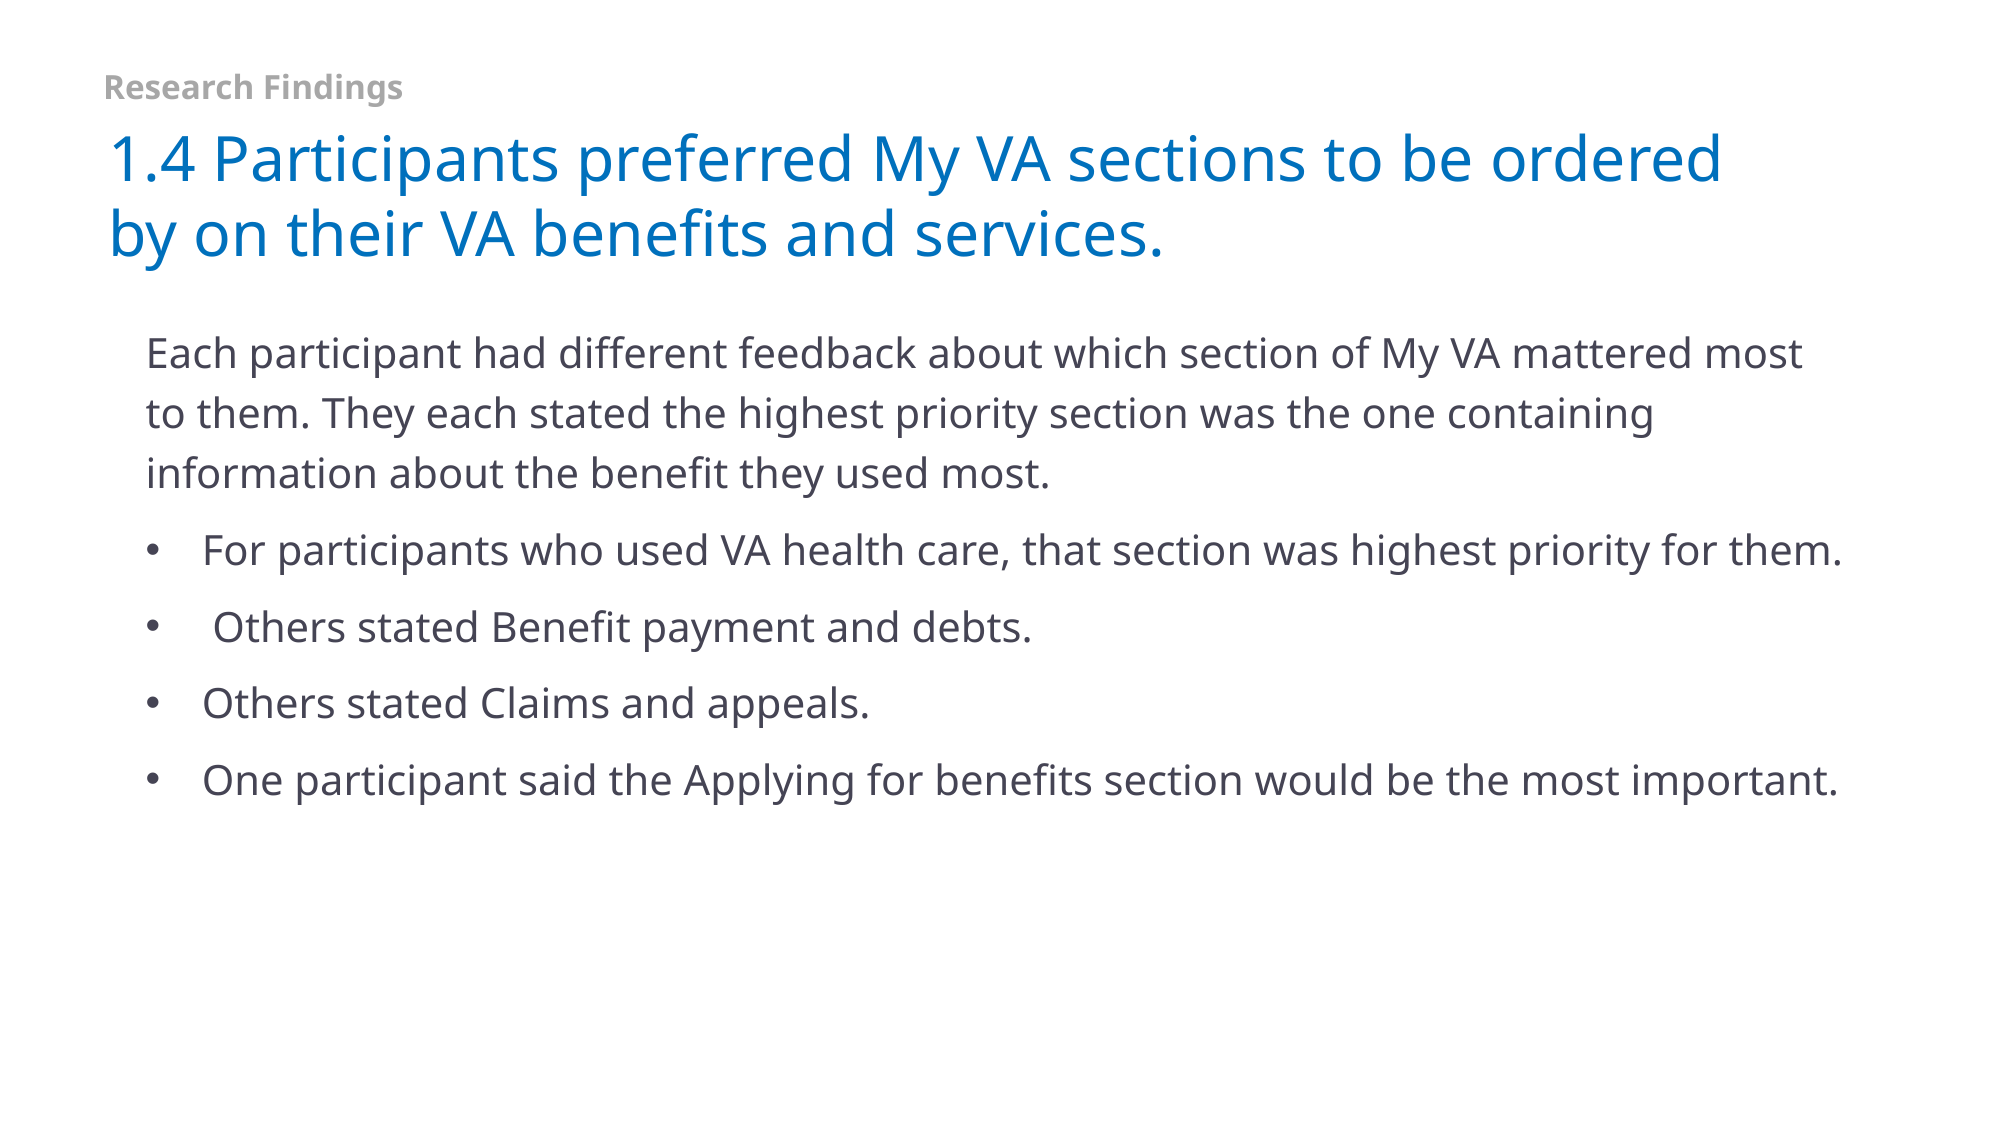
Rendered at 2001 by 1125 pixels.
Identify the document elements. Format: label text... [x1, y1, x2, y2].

list Each participant had different feedback about which section of My VA mattered most to them. They each stated the highest priority section was the one containing information about the benefit they used most. For participants who used VA health care, that section was highest priority for them. Others stated Benefit payment and debts. Others stated Claims and appeals. One participant said the Applying for benefits section would be the most important. [100, 309, 1855, 1111]
subtitle Research Findings [95, 52, 1218, 112]
title 1.4 Participants preferred My VA sections to be ordered by on their VA benefits and services. [100, 111, 1750, 309]
